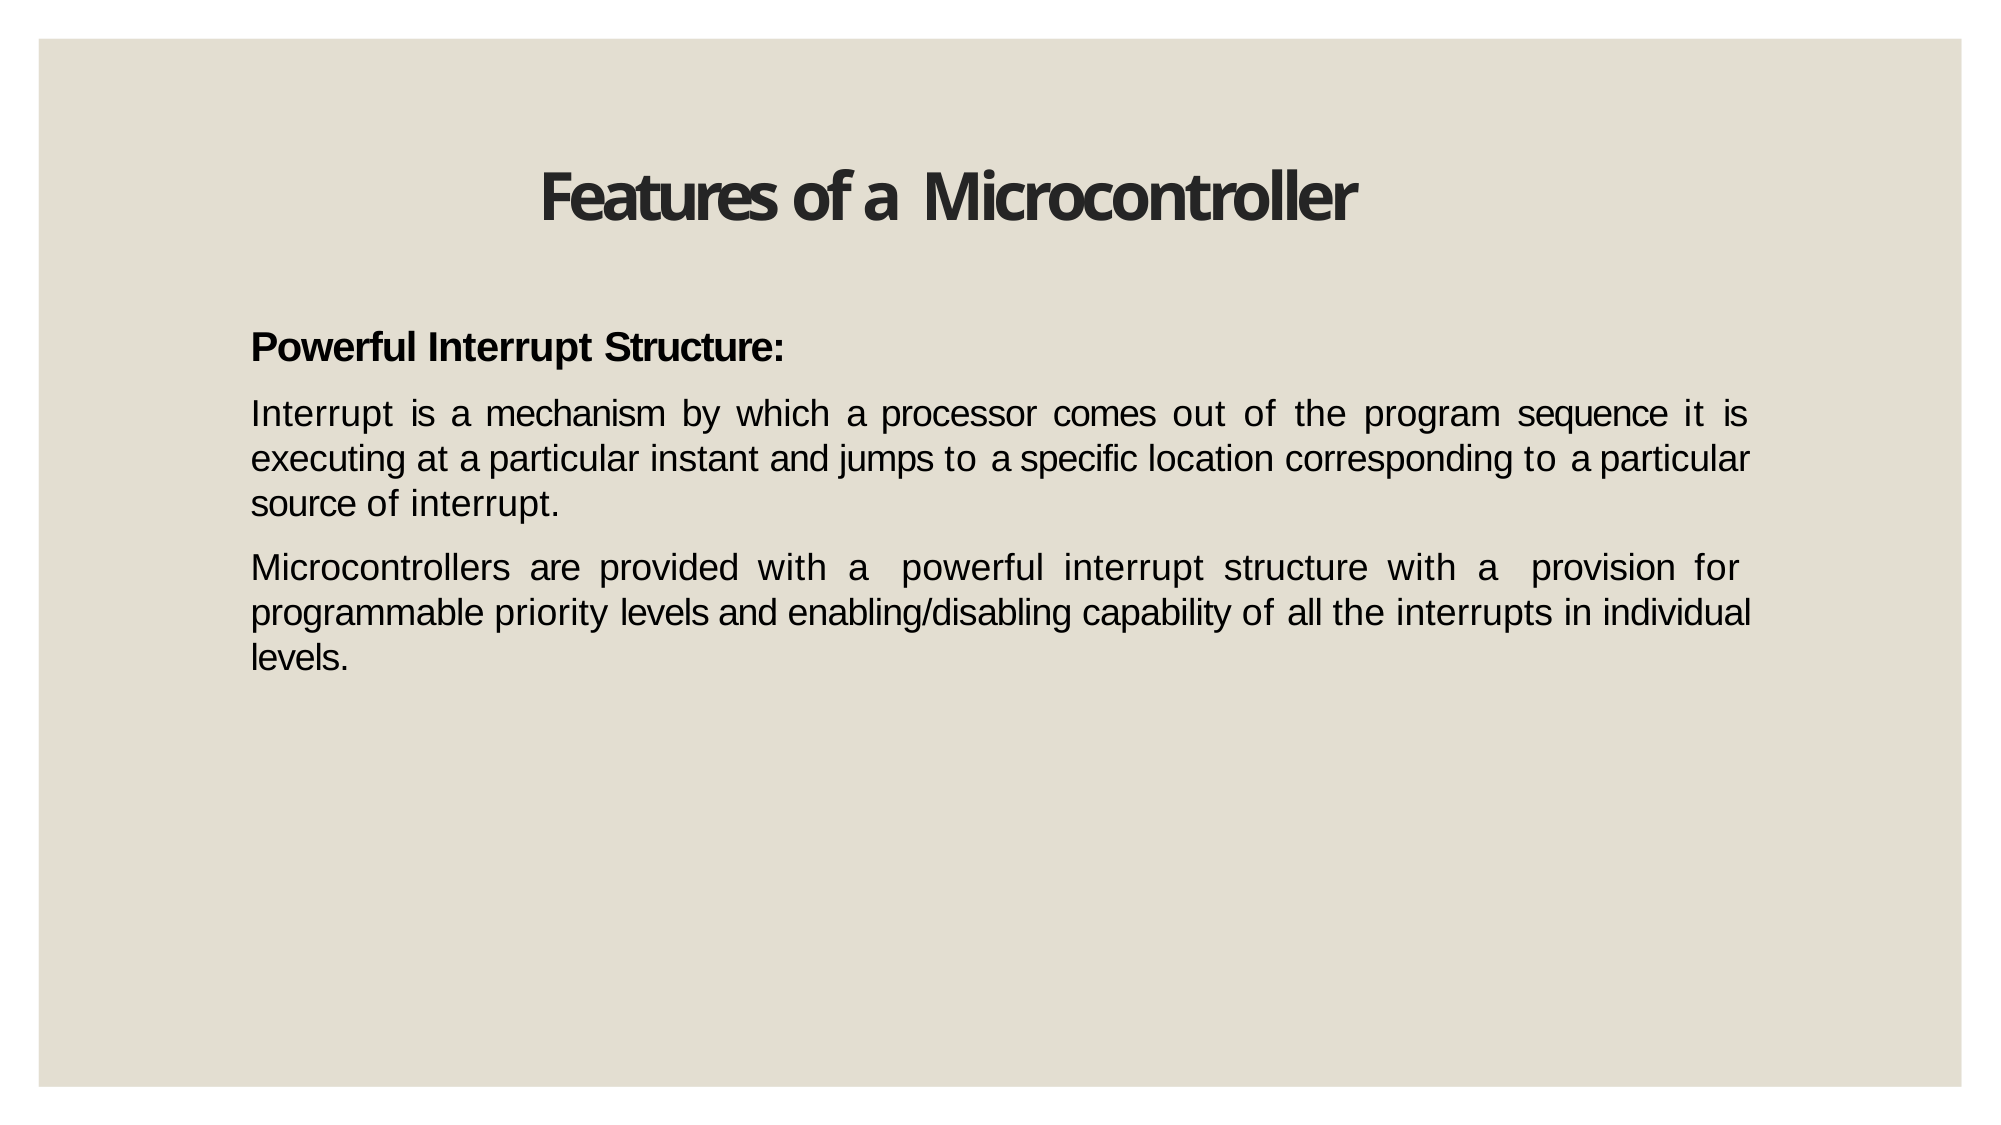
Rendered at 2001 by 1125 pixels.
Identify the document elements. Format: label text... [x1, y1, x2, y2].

title Features of a Microcontroller [536, 151, 1464, 296]
text_box Powerful Interrupt Structure: Interrupt is a mechanism by which a processor comes out of the program sequence it is executing at a particular instant and jumps to a specific location corresponding to a particular source of interrupt. Microcontrollers are provided with a powerful interrupt structure with a provision for programmable priority levels and enabling/disabling capability of all the interrupts in individual levels. [248, 296, 1762, 678]
picture [38, 38, 1962, 1087]
